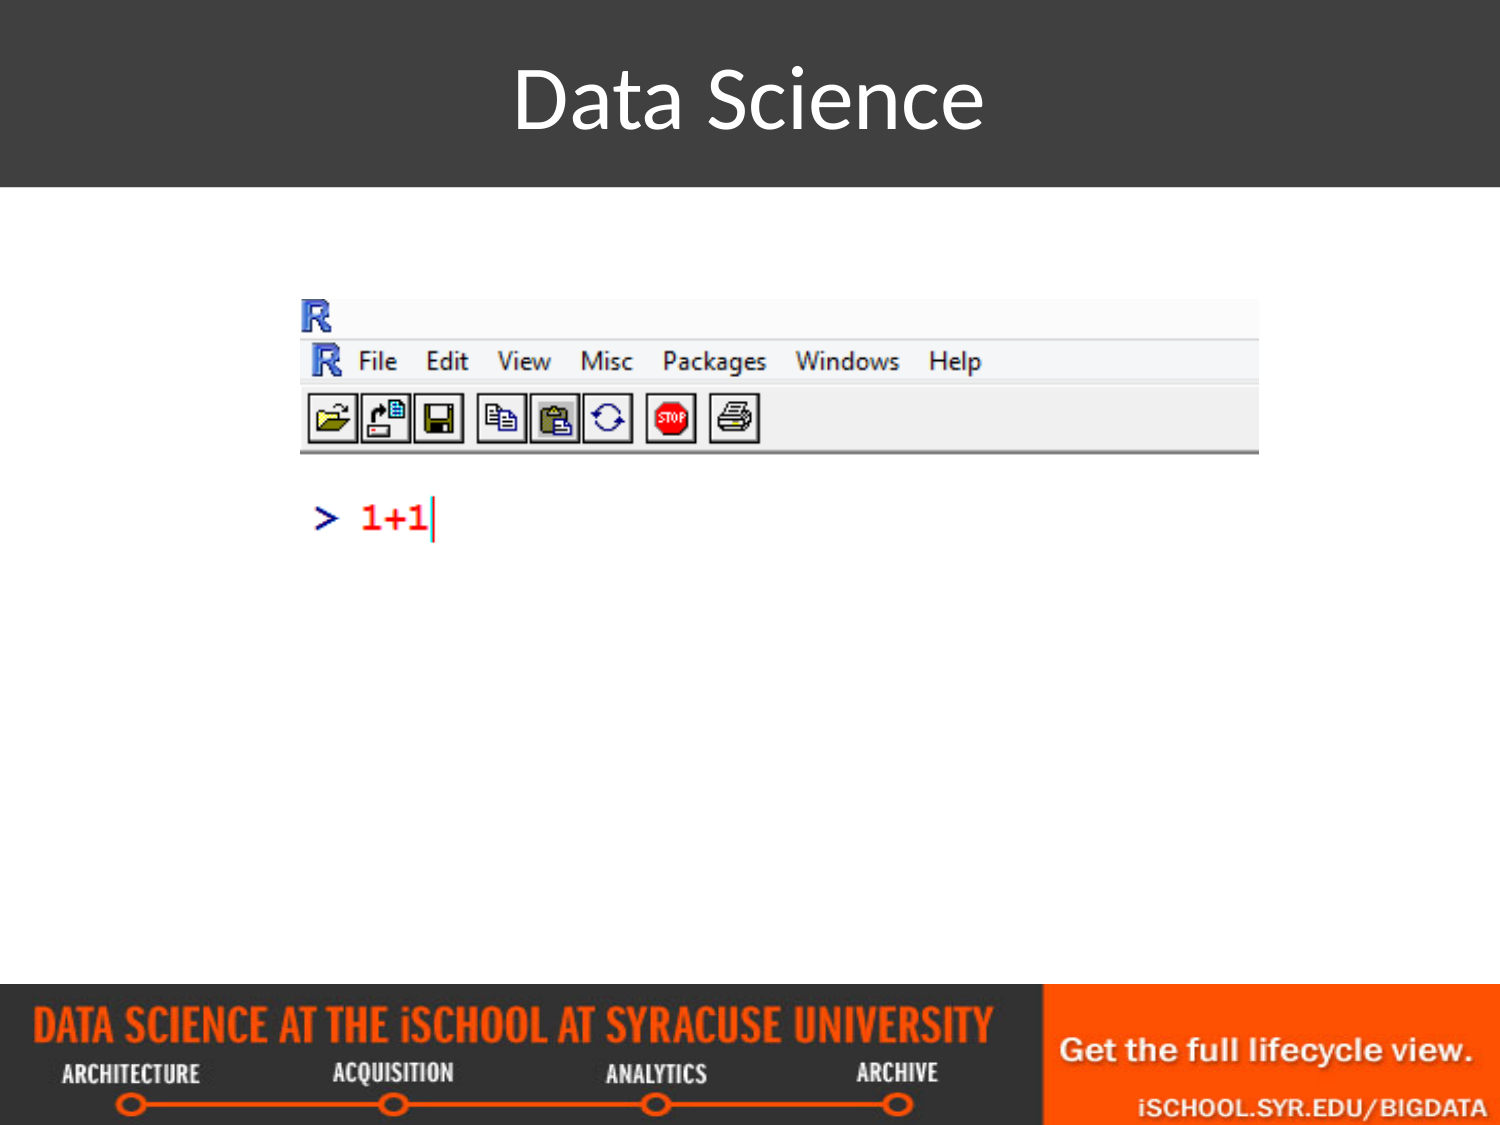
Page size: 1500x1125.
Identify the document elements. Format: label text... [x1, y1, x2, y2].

picture [299, 299, 1259, 863]
picture [0, 984, 1500, 1125]
title Data Science [0, 0, 1500, 188]
